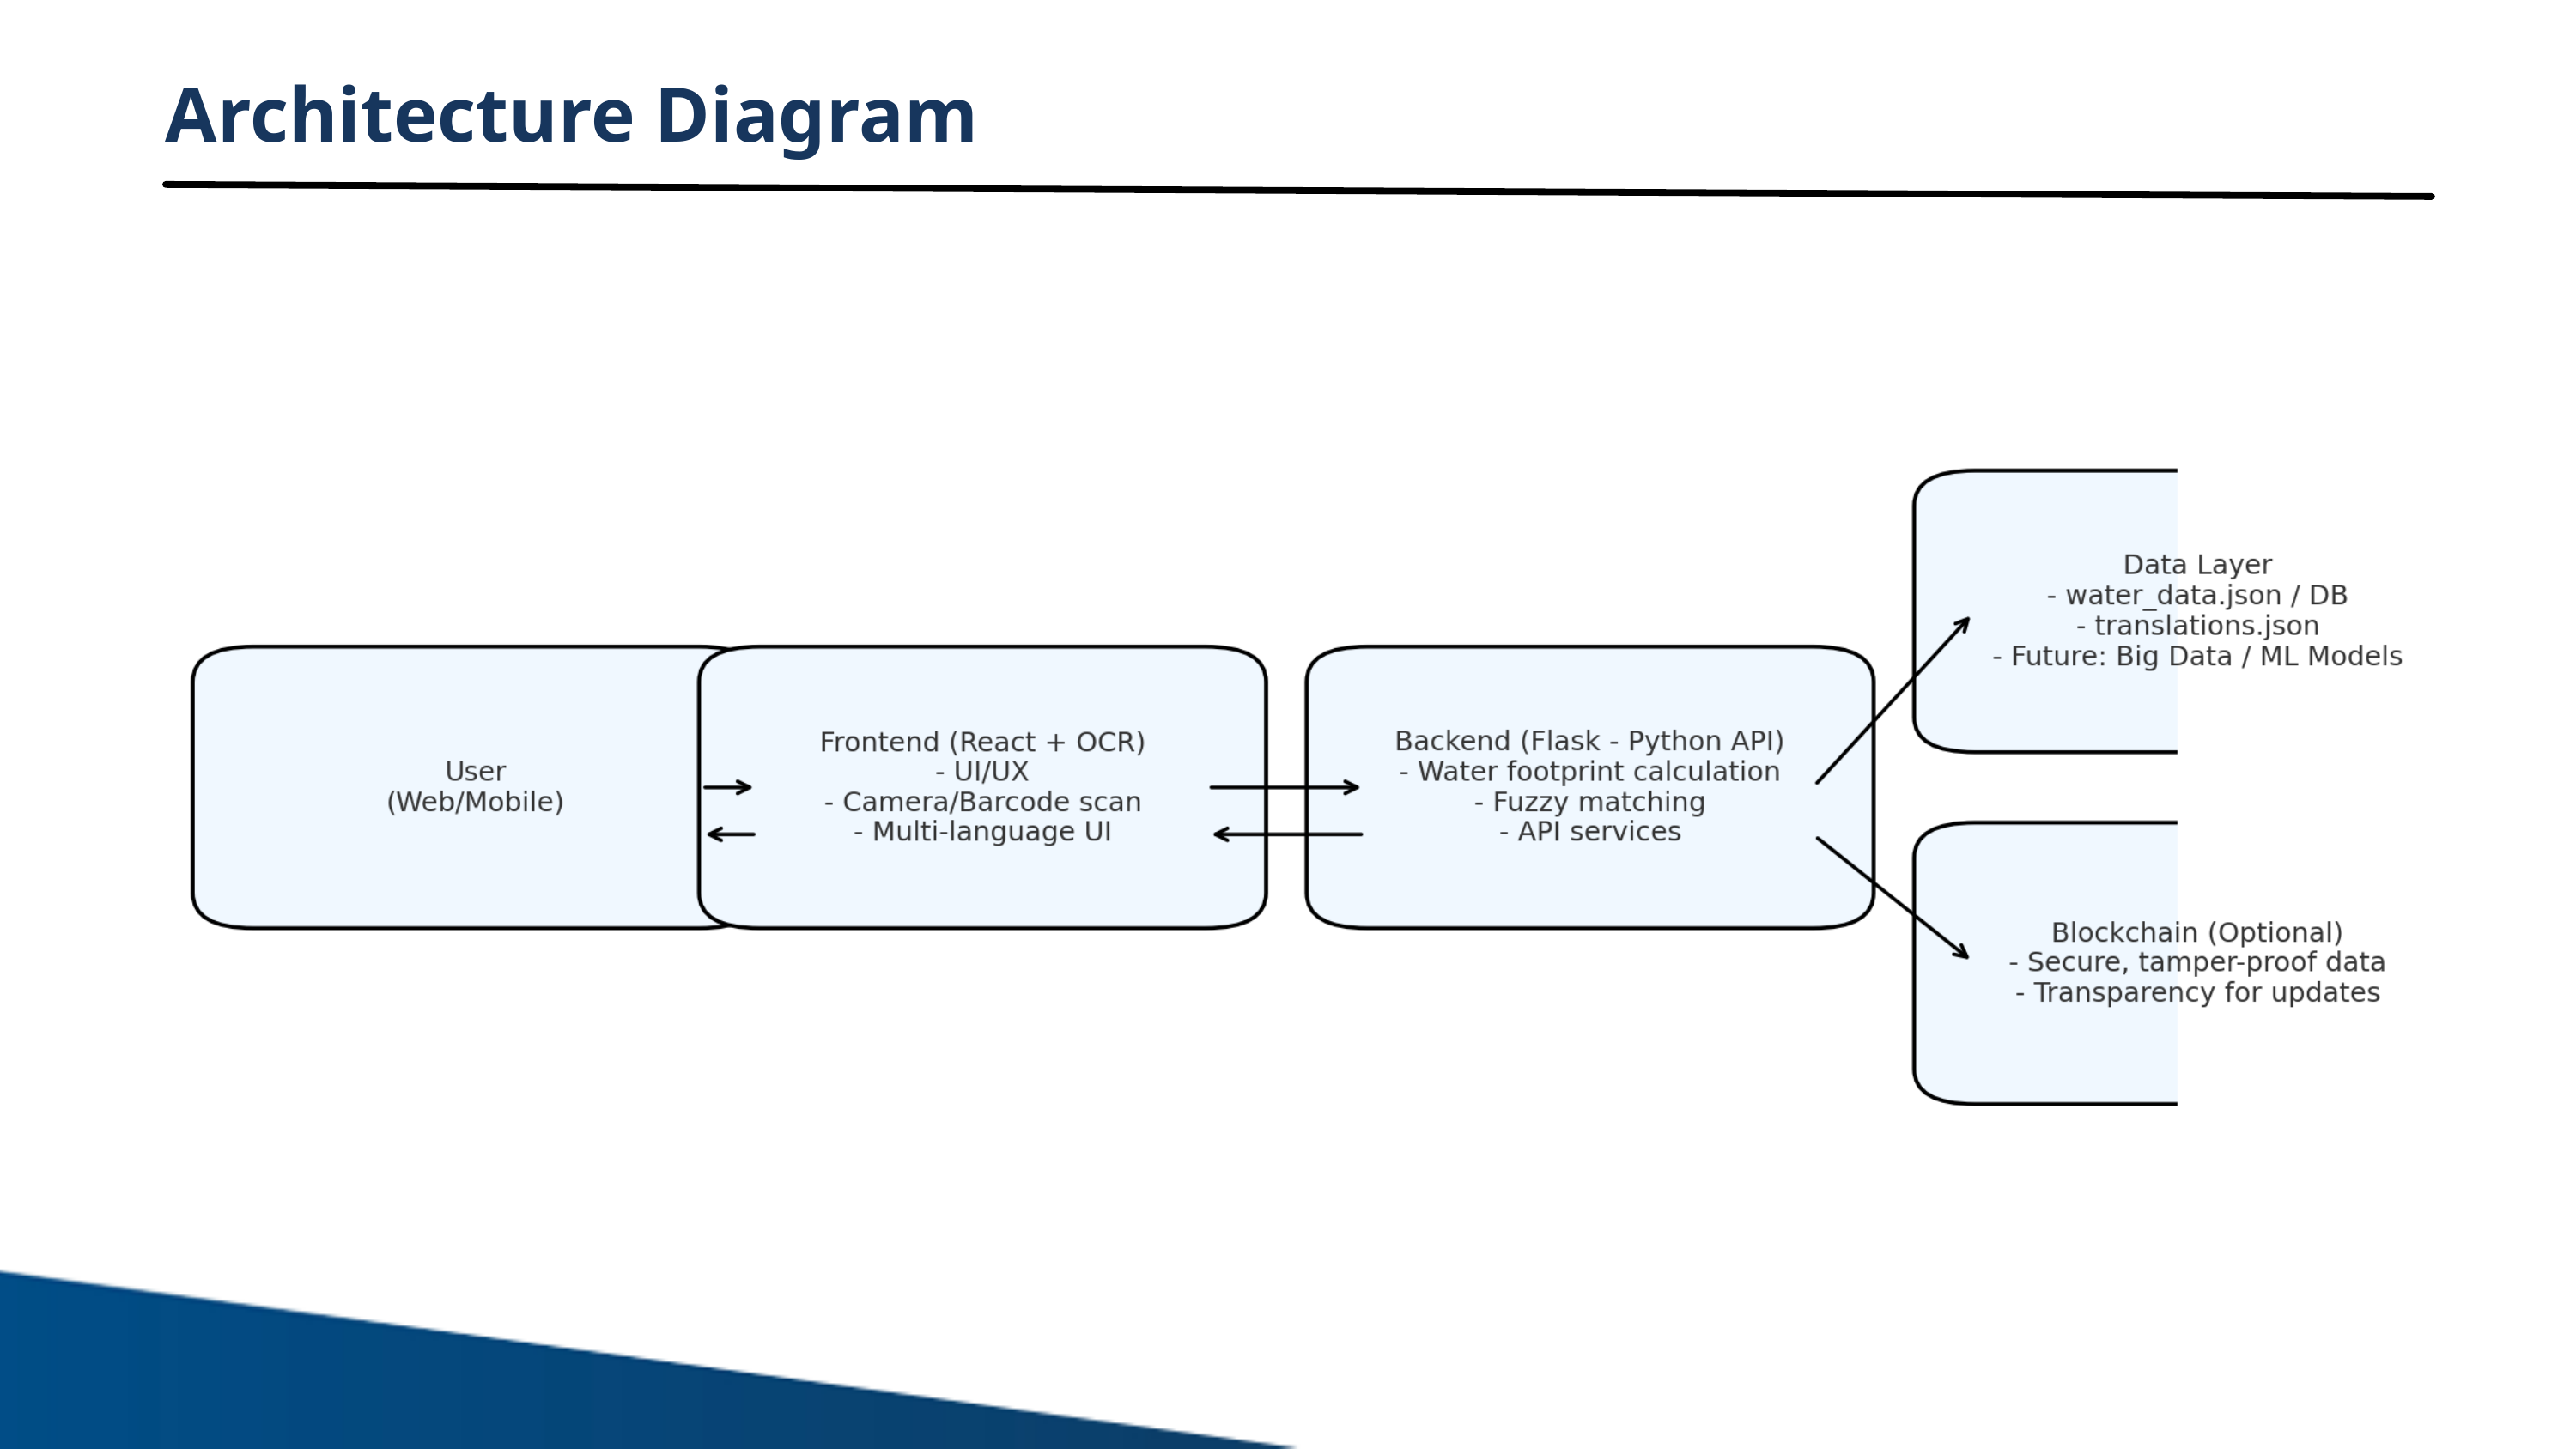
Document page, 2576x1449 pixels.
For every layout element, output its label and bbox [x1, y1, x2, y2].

text_box [155, 376, 2421, 1237]
text_box [165, 0, 2389, 330]
text_box [0, 1264, 2576, 1449]
